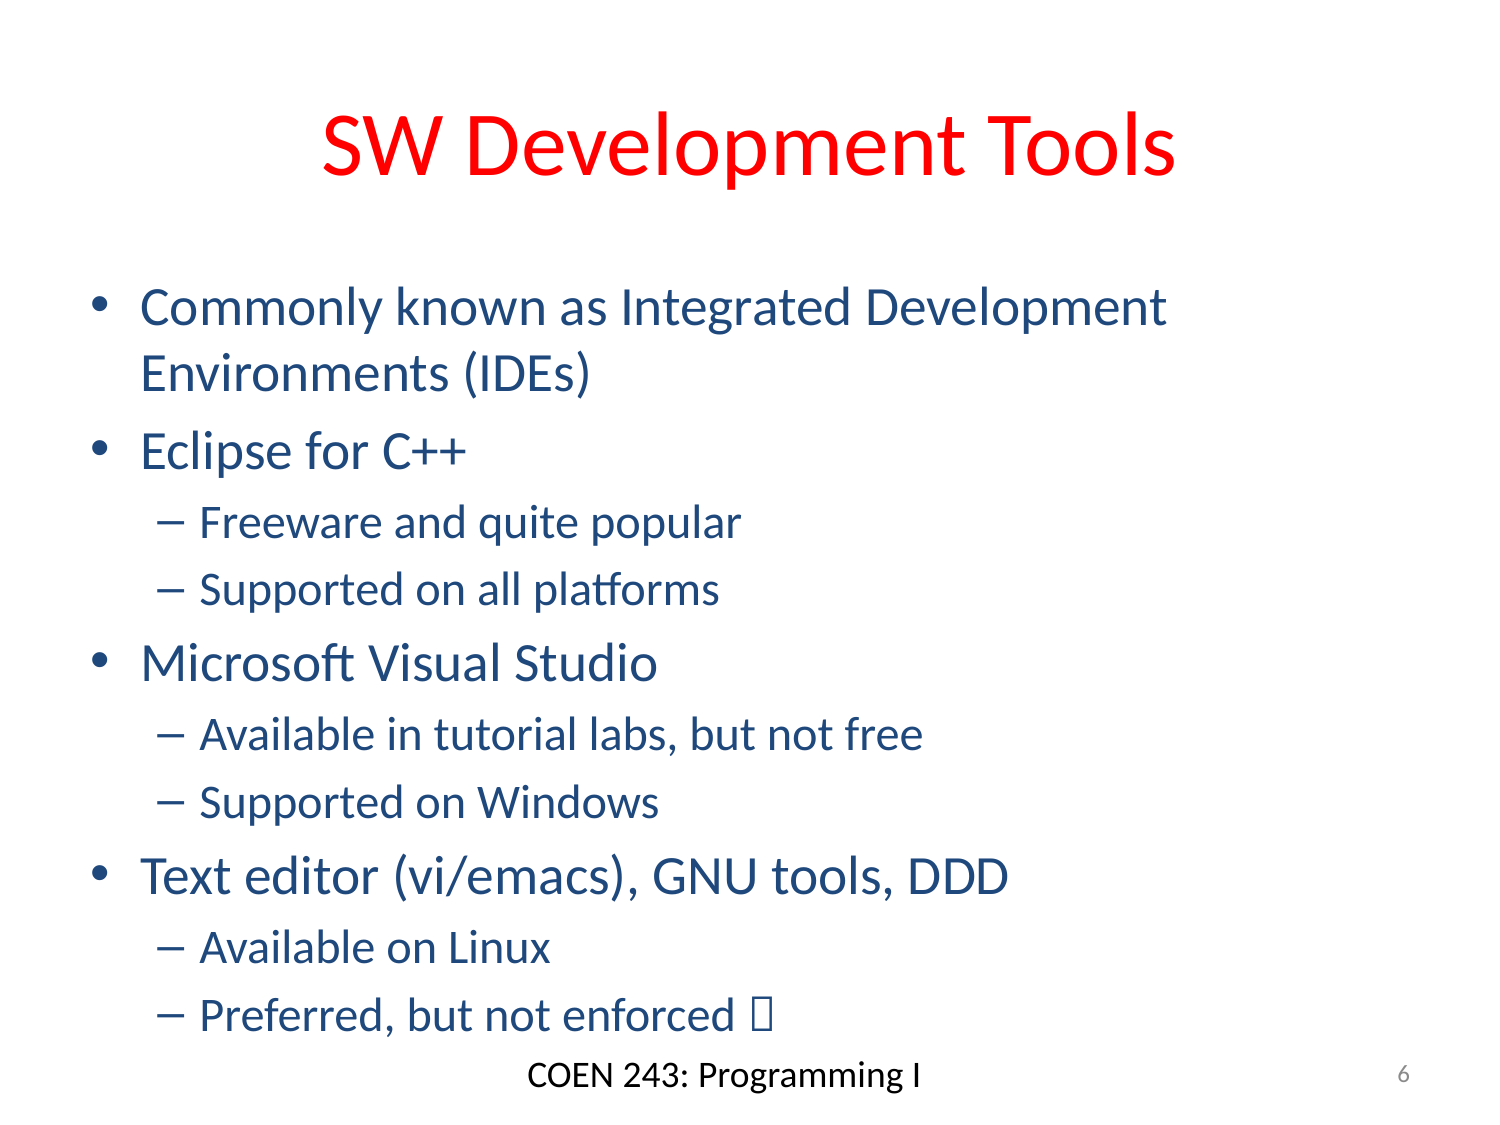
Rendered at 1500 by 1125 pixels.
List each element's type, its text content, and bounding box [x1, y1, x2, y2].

title SW Development Tools [75, 45, 1425, 233]
footer COEN 243: Programming I [512, 1042, 988, 1103]
list Commonly known as Integrated Development Environments (IDEs) Eclipse for C++ Freeware and quite popular Supported on all platforms Microsoft Visual Studio Available in tutorial labs, but not free Supported on Windows Text editor (vi/emacs), GNU tools, DDD Available on Linux Preferred, but not enforced  [75, 262, 1450, 1050]
slide_number 6 [1074, 1042, 1425, 1103]
